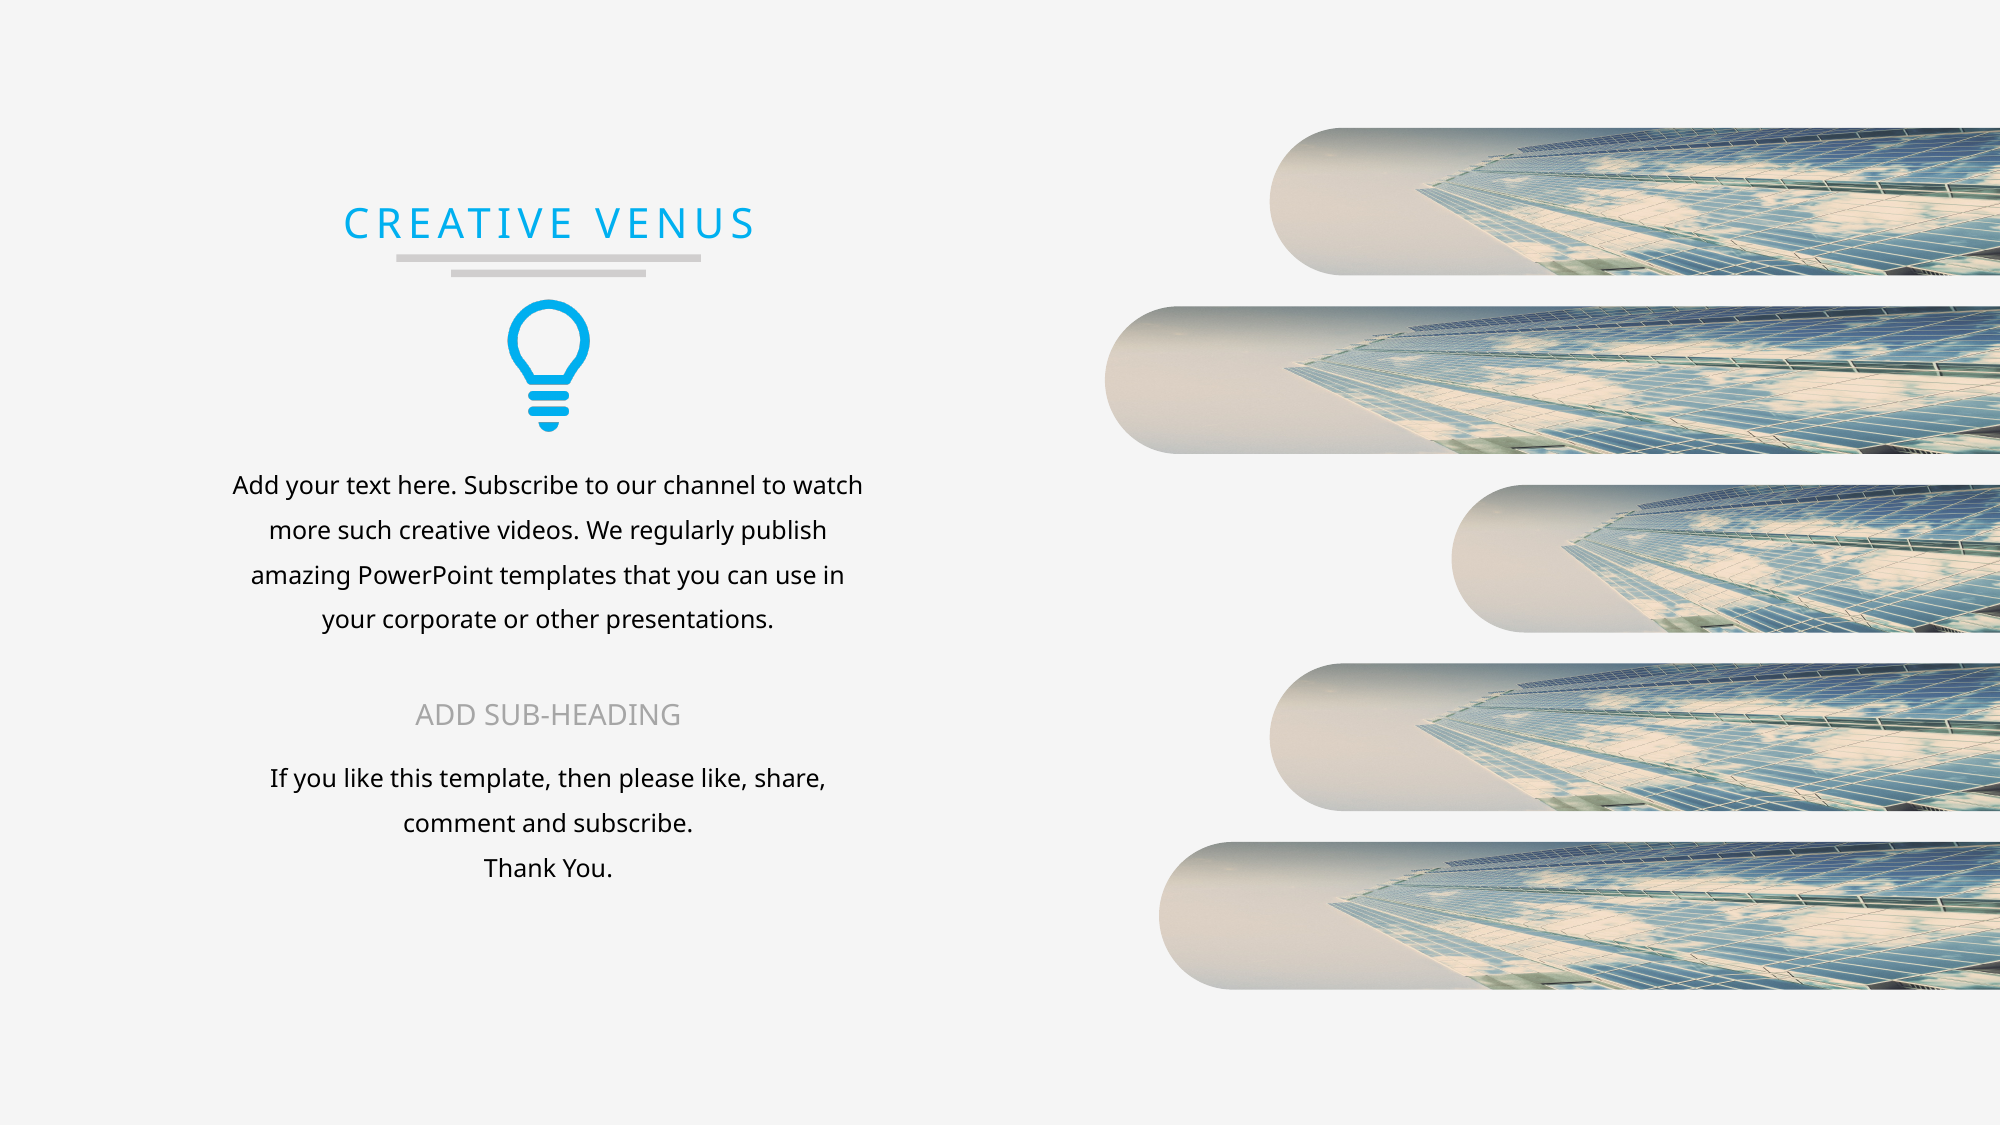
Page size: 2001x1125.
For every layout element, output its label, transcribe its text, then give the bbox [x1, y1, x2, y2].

text_box If you like this template, then please like, share, comment and subscribe. Thank You. [252, 739, 845, 890]
text_box CREATIVE VENUS [171, 189, 926, 255]
text_box Add your text here. Subscribe to our channel to watch more such creative videos. We regularly publish amazing PowerPoint templates that you can use in your corporate or other presentations. [210, 447, 887, 642]
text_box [396, 254, 702, 278]
picture [473, 290, 624, 441]
text_box ADD SUB-HEADING [171, 688, 926, 739]
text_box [1104, 127, 2000, 990]
